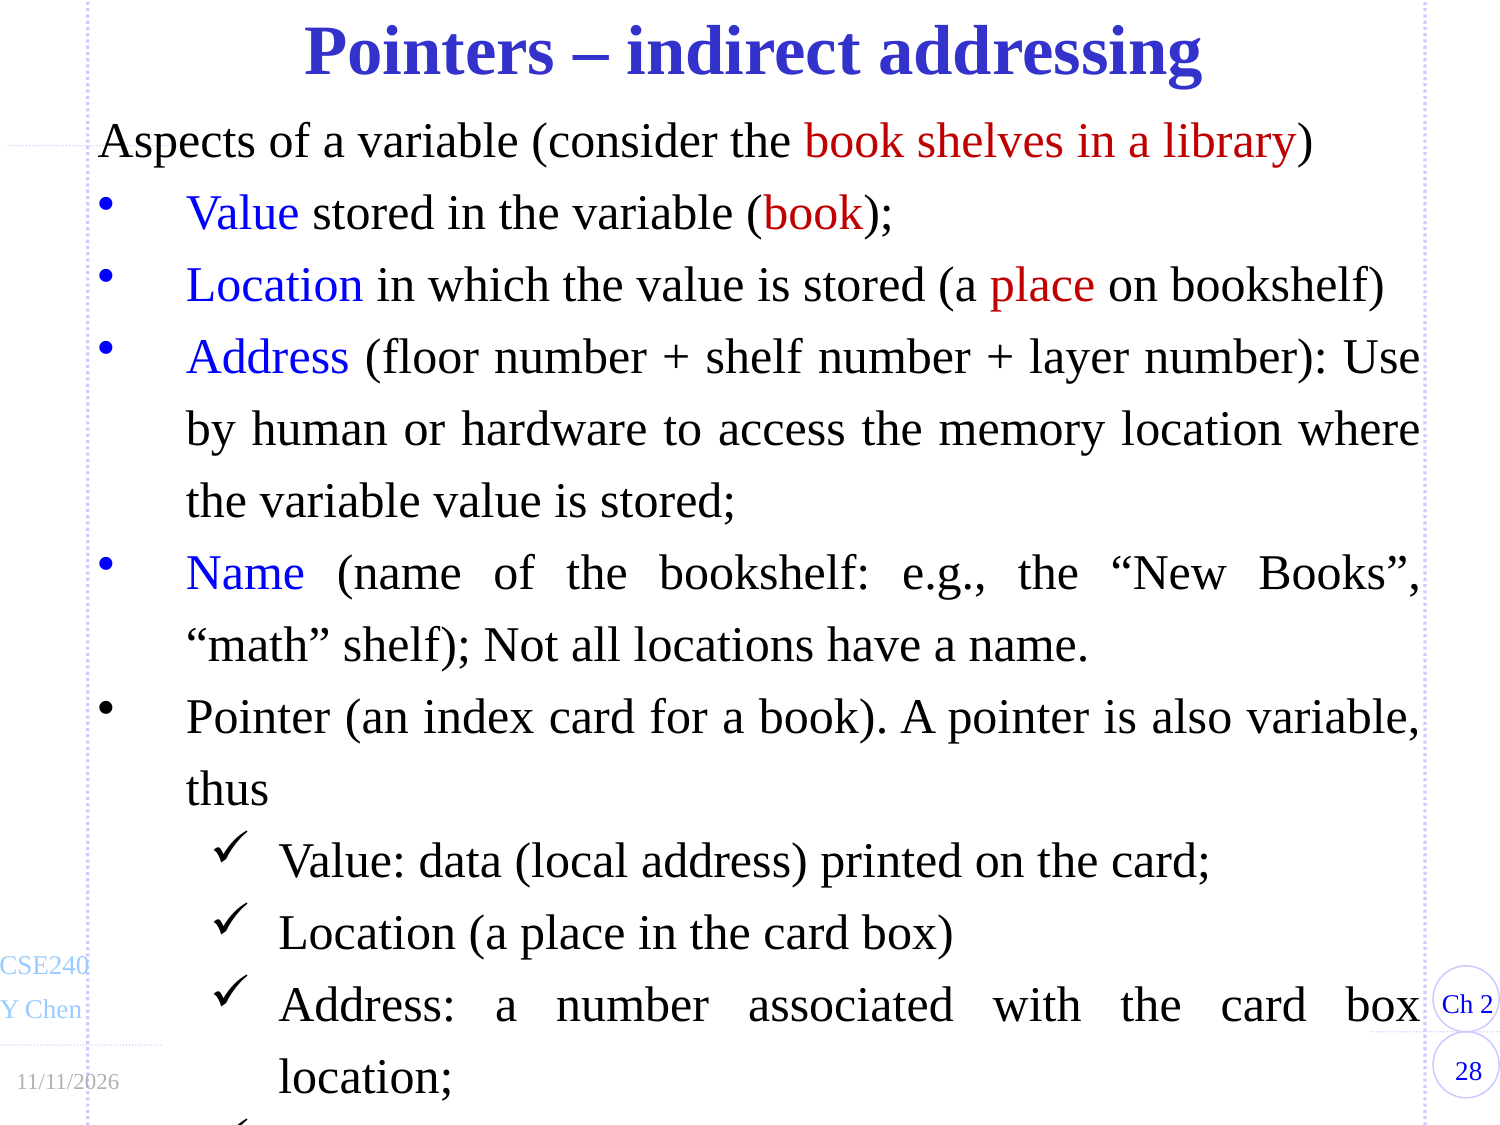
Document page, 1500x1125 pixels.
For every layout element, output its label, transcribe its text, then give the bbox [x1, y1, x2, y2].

text_box Pointers – indirect addressing [92, 0, 1416, 87]
text_box Aspects of a variable (consider the book shelves in a library) Value stored in the variable (book); Location in which the value is stored (a place on bookshelf) Address (floor number + shelf number + layer number): Use by human or hardware to access the memory location where the variable value is stored; Name (name of the bookshelf: e.g., the “New Books”, “math” shelf); Not all locations have a name. Pointer (an index card for a book). A pointer is also variable, thus Value: data (local address) printed on the card; Location (a place in the card box) Address: a number associated with the card box location; Name: some location could be given a name, “fiction” [74, 87, 1438, 1125]
